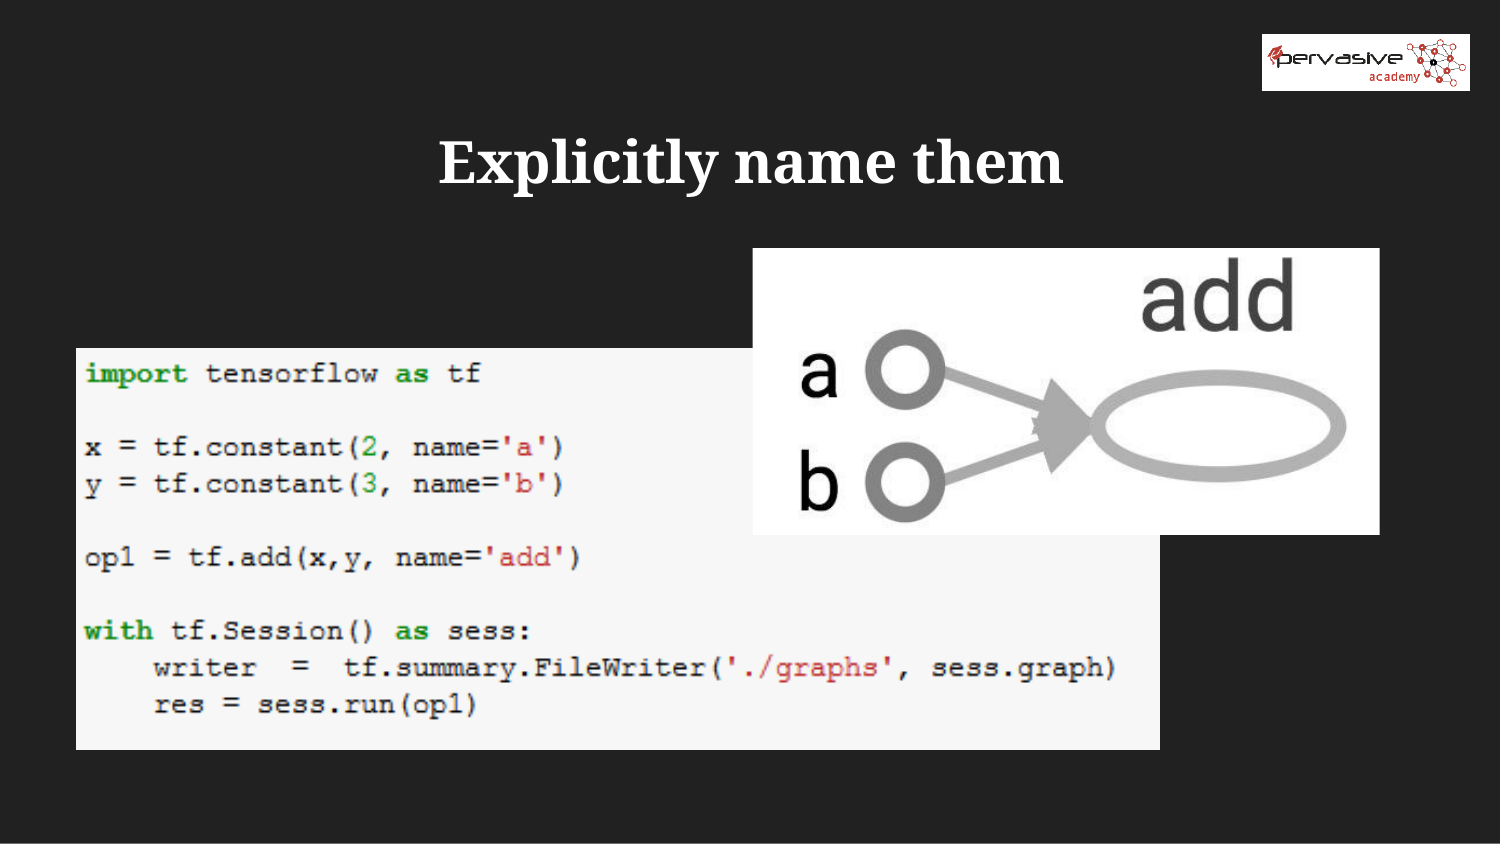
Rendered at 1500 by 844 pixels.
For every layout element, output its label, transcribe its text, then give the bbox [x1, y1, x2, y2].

picture [1262, 34, 1470, 91]
text_box Explicitly name them [94, 123, 1408, 196]
text_box [752, 248, 1380, 535]
picture [76, 348, 1161, 751]
